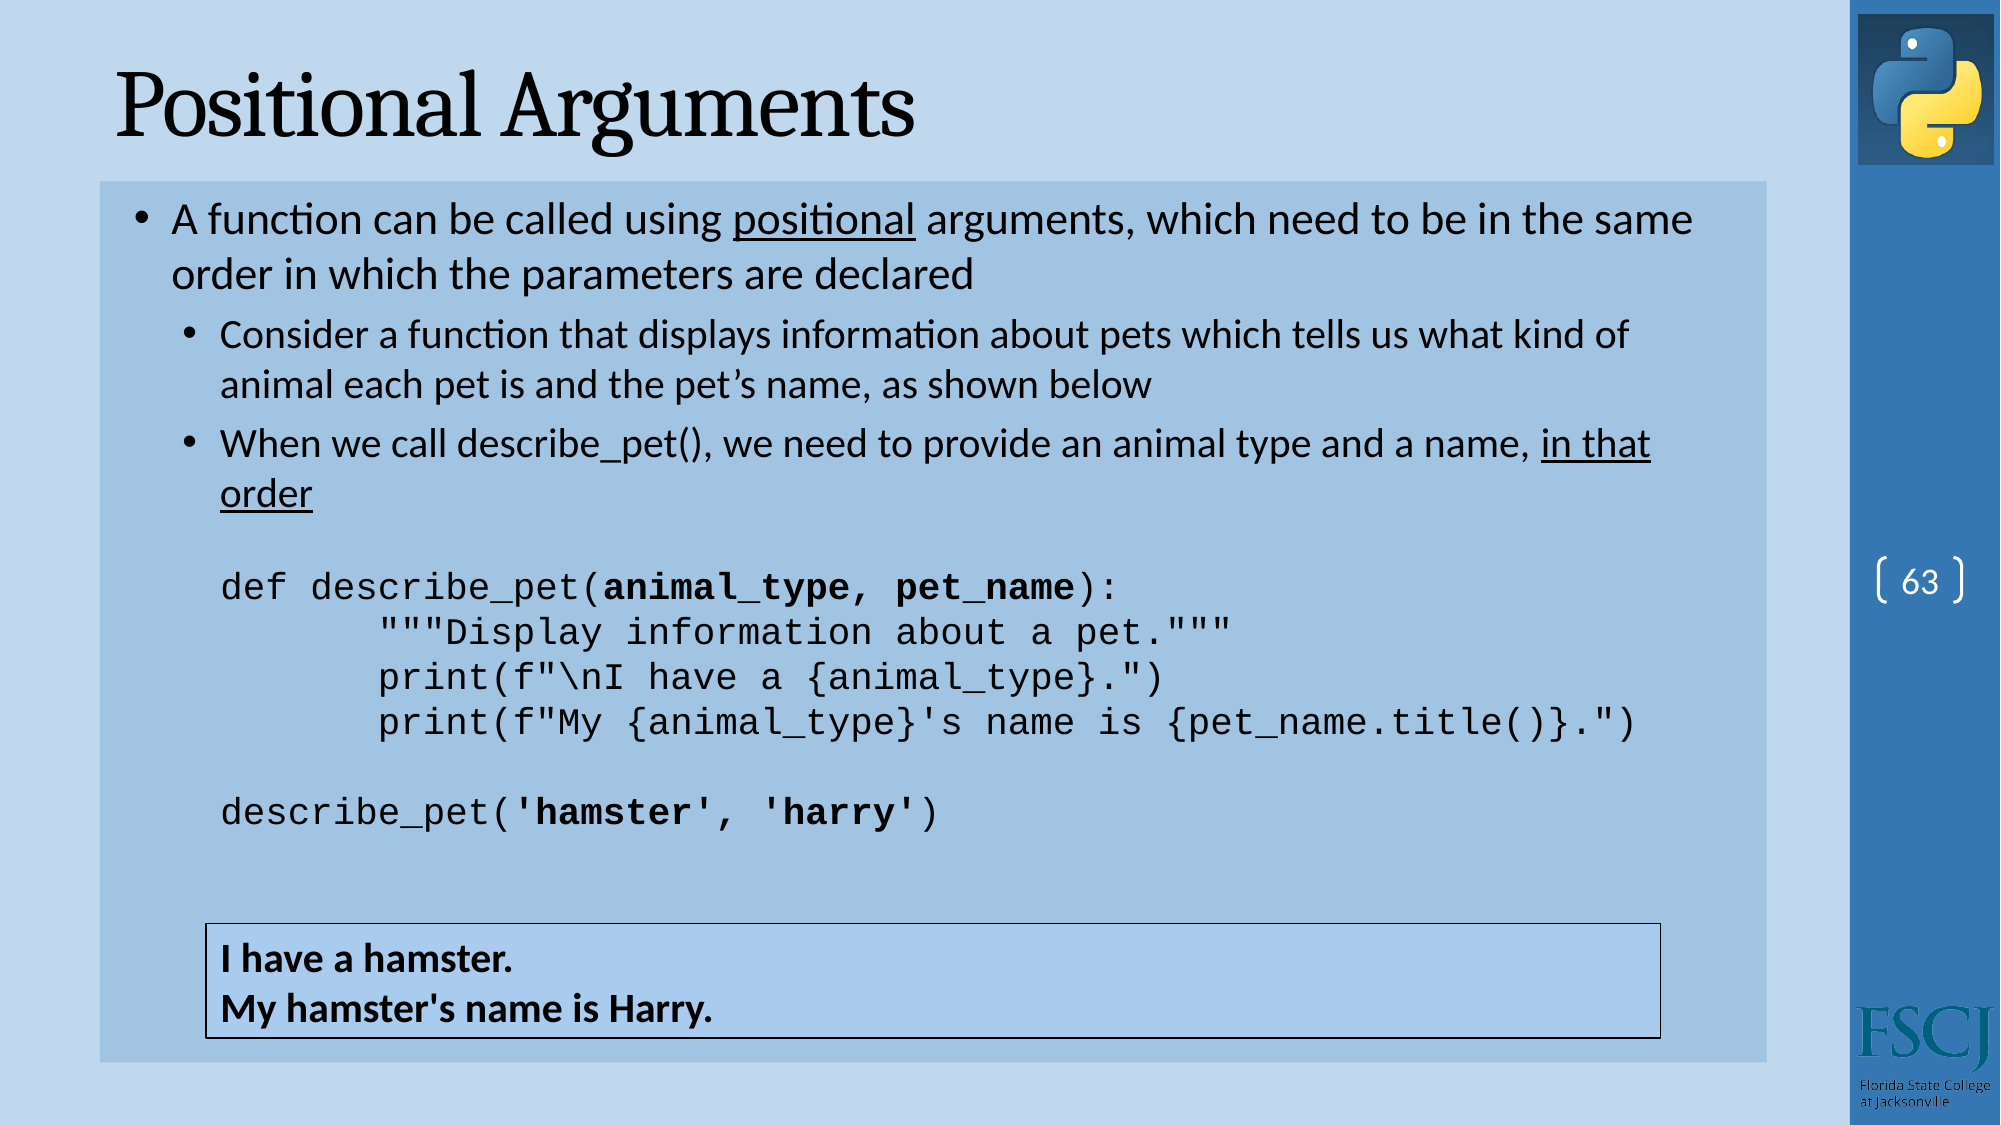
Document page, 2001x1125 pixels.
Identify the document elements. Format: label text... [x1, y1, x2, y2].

text_box def describe_pet(animal_type, pet_name): """Display information about a pet.""" print(f"\nI have a {animal_type}.") print(f"My {animal_type}'s name is {pet_name.title()}.") describe_pet('hamster', 'harry') [205, 554, 1661, 840]
list A function can be called using positional arguments, which need to be in the same order in which the parameters are declared Consider a function that displays information about pets which tells us what kind of animal each pet is and the pet’s name, as shown below When we call describe_pet(), we need to provide an animal type and a name, in that order [99, 181, 1767, 1063]
picture [1856, 1006, 1994, 1109]
slide_number 63 [1876, 555, 1964, 604]
title Positional Arguments [99, 28, 1767, 168]
text_box I have a hamster. My hamster's name is Harry. [205, 923, 1661, 1039]
picture [1858, 14, 1994, 165]
